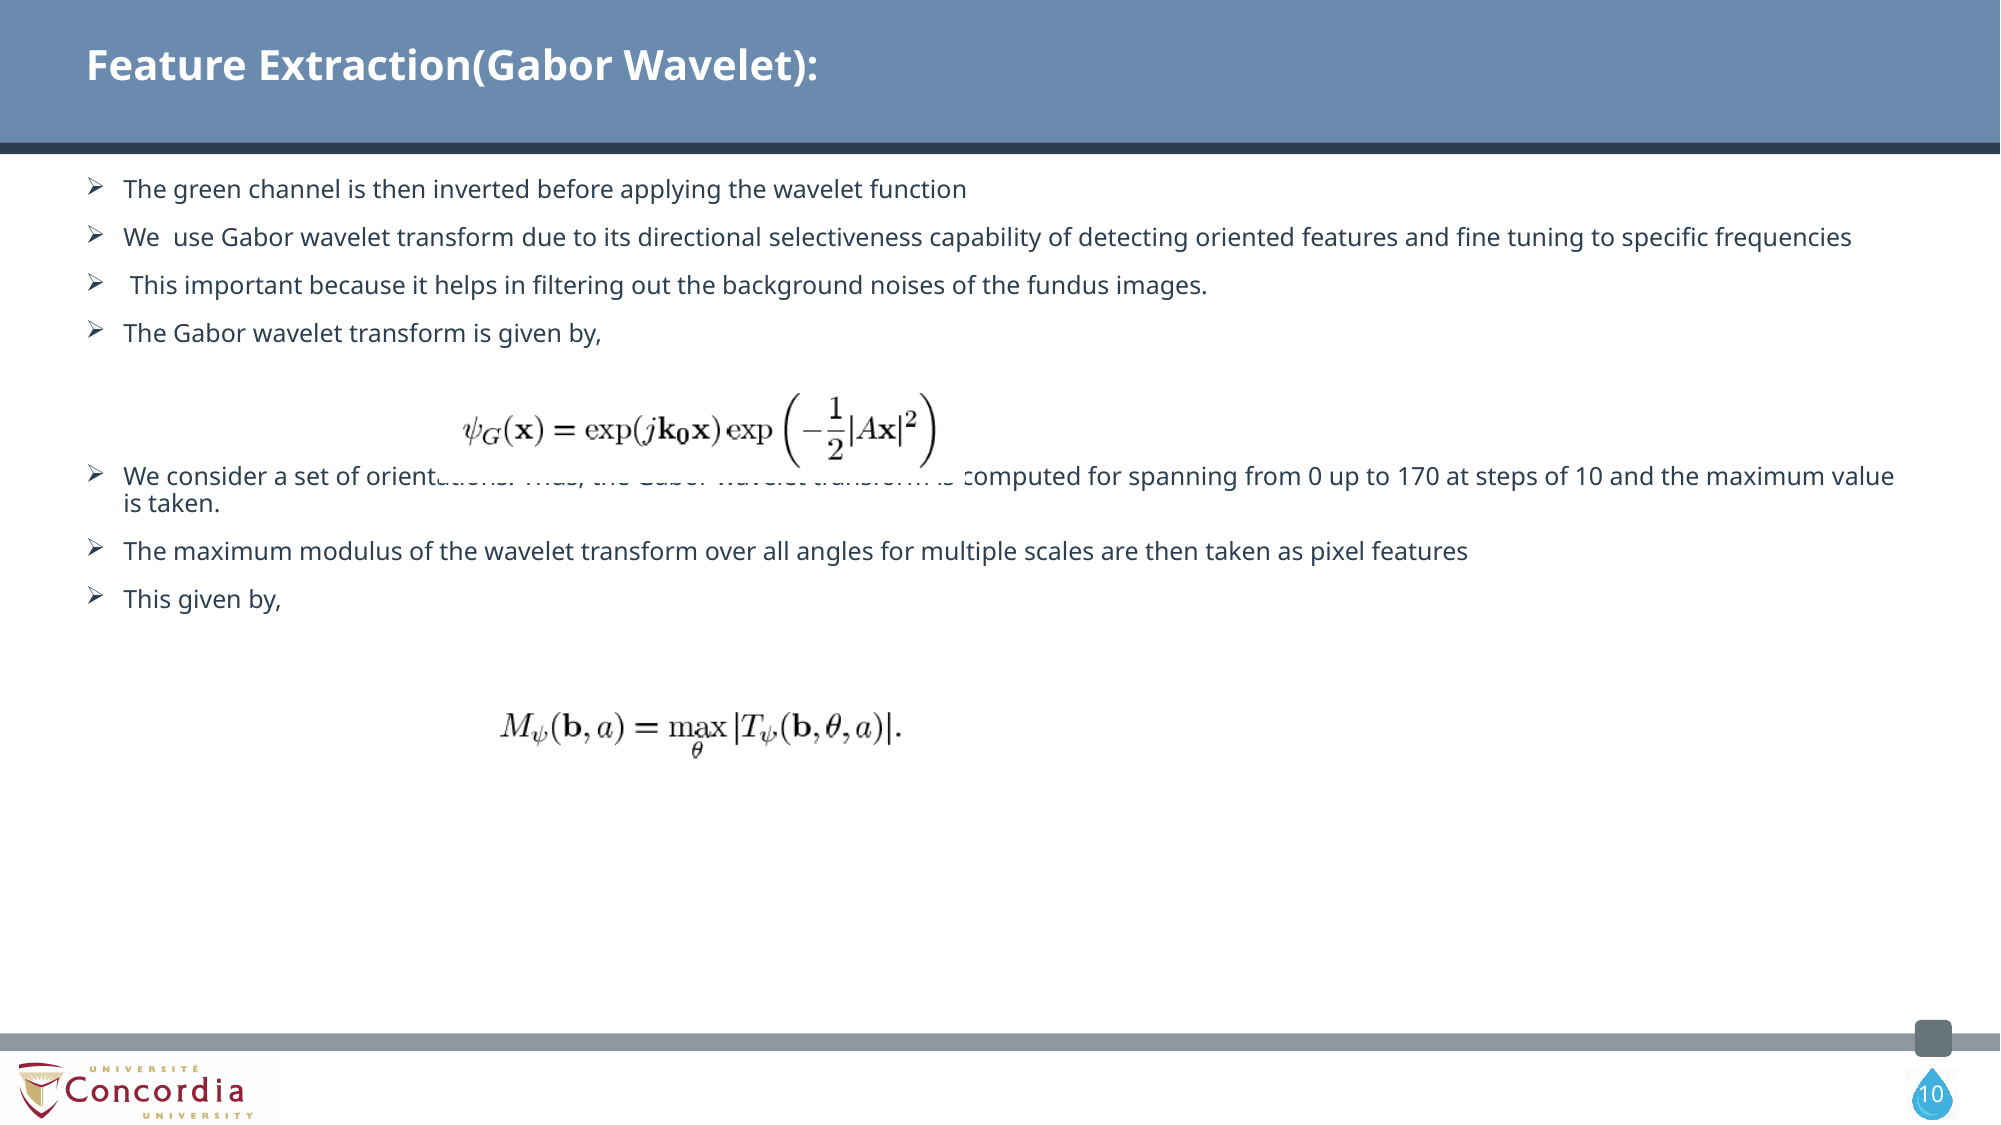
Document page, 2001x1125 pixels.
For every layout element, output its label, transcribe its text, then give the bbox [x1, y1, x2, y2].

picture [439, 378, 965, 483]
title Feature Extraction(Gabor Wavelet): [70, 2, 1932, 133]
slide_number 10 [1885, 1062, 1978, 1125]
picture [499, 689, 905, 761]
picture [1, 1057, 281, 1125]
list The green channel is then inverted before applying the wavelet function We use Gabor wavelet transform due to its directional selectiveness capability of detecting oriented features and fine tuning to specific frequencies This important because it helps in filtering out the background noises of the fundus images. The Gabor wavelet transform is given by, We consider a set of orientations: Thus, the Gabor wavelet transform is computed for spanning from 0 up to 170 at steps of 10 and the maximum value is taken. The maximum modulus of the wavelet transform over all angles for multiple scales are then taken as pixel features This given by, [70, 170, 1932, 991]
